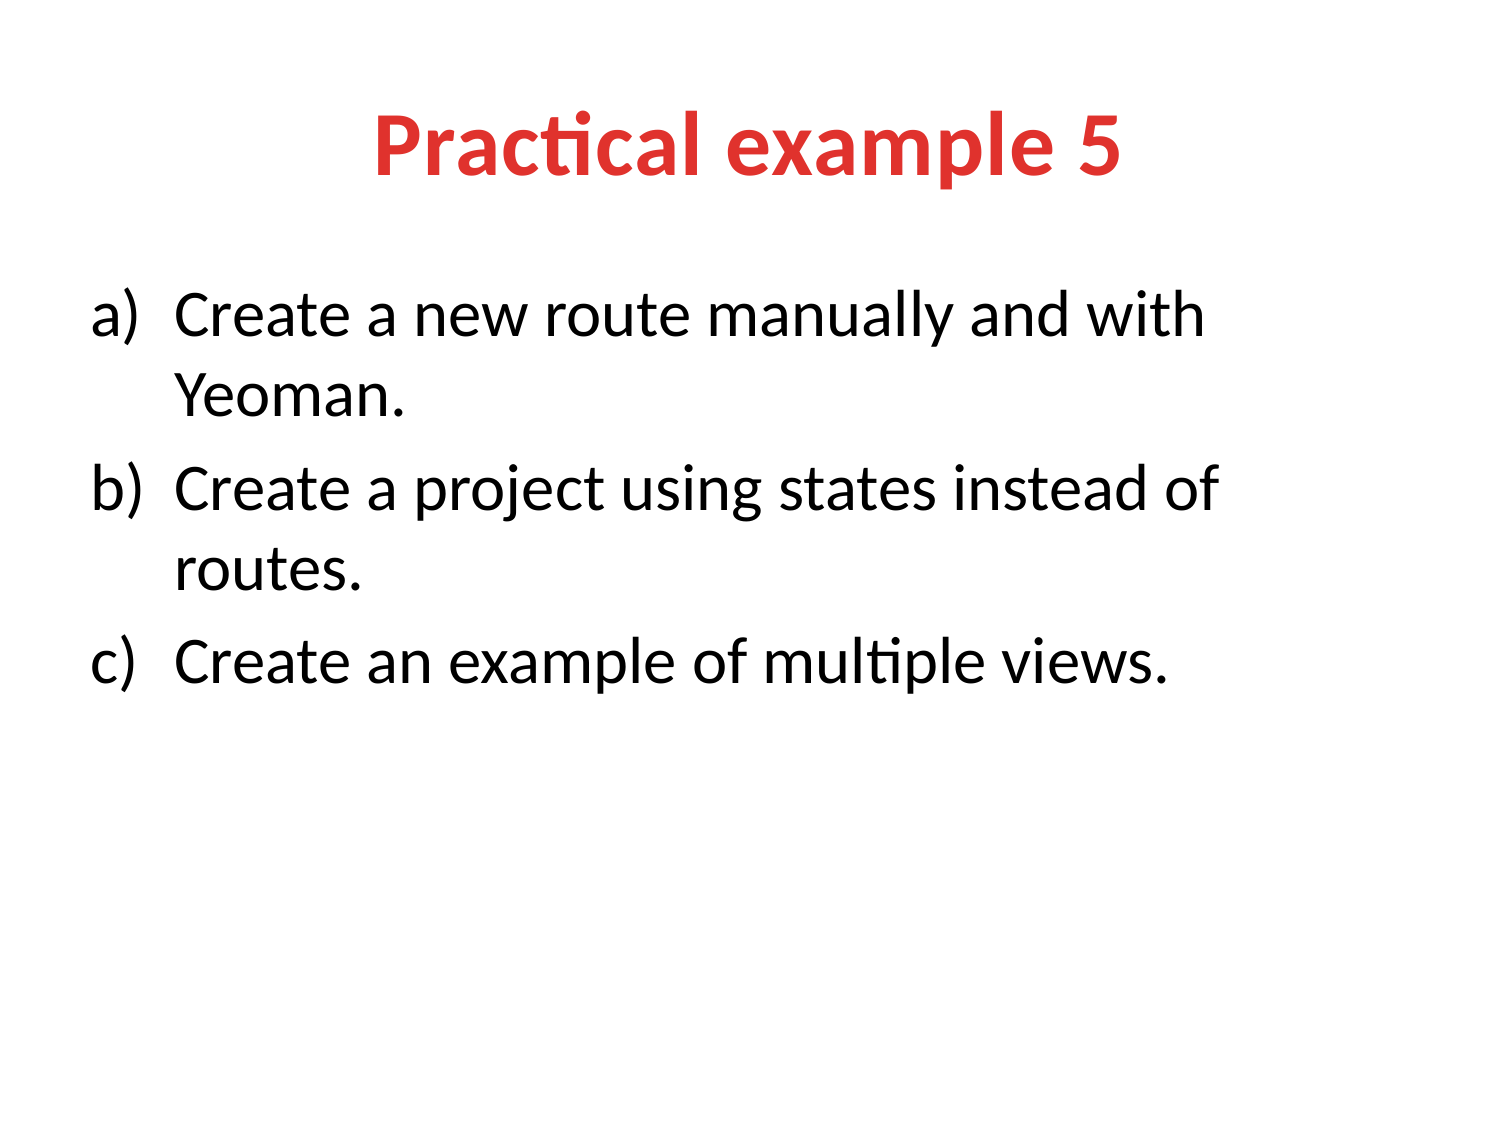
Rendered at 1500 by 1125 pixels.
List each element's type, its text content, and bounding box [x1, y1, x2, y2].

title Practical example 5 [75, 45, 1425, 233]
list Create a new route manually and with Yeoman. Create a project using states instead of routes. Create an example of multiple views. [75, 262, 1425, 1005]
